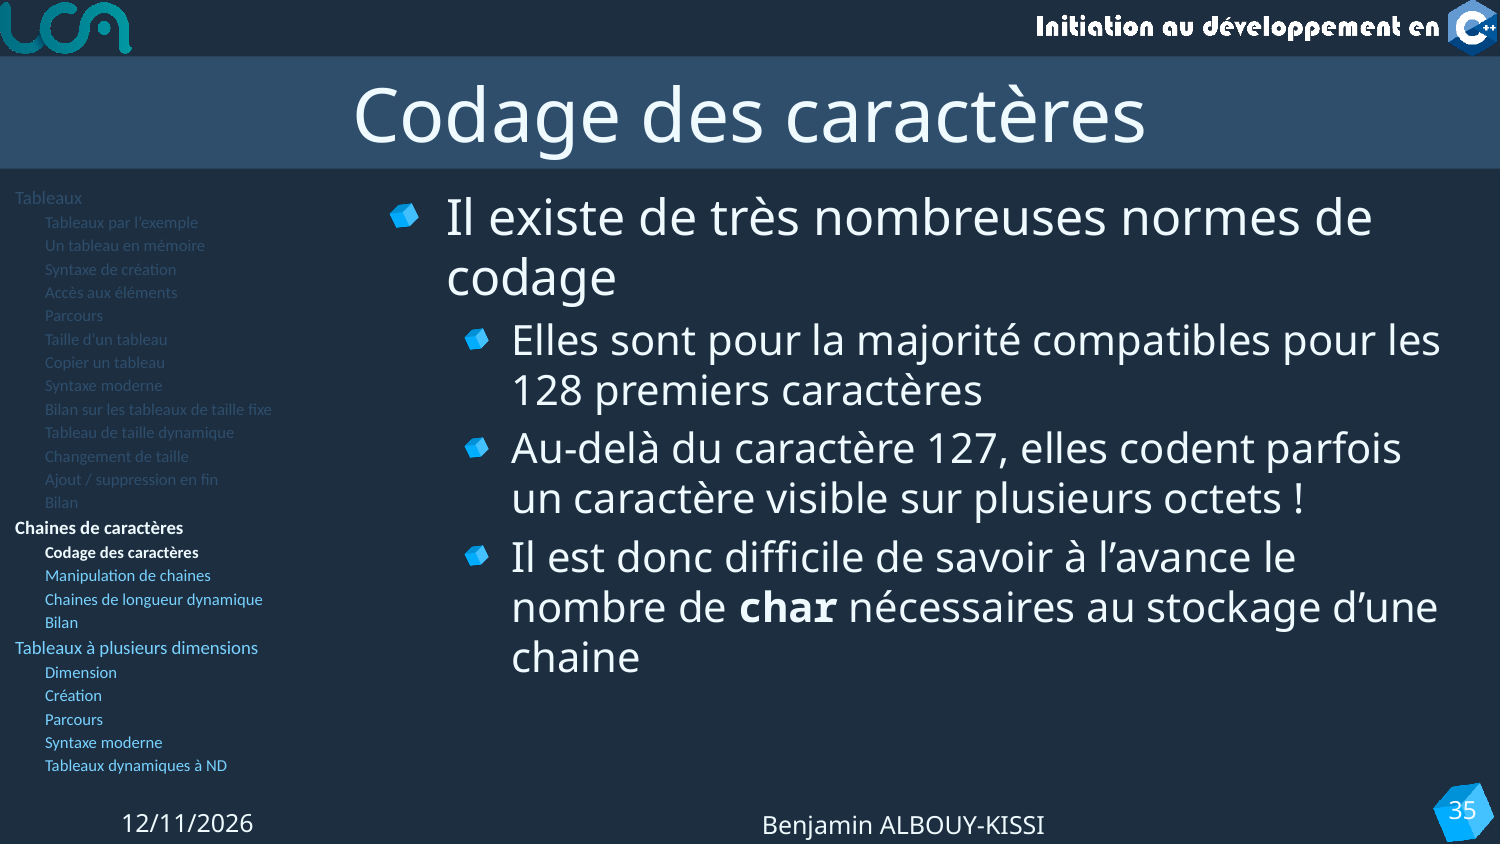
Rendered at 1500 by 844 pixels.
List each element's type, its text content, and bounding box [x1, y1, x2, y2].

picture [389, 203, 400, 212]
title Codage des caractères [24, 56, 1475, 169]
picture [464, 437, 471, 444]
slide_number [0, 807, 374, 844]
picture [0, 2, 132, 54]
picture [477, 545, 489, 566]
picture [477, 437, 489, 458]
picture [1465, 835, 1494, 842]
list Il existe de très nombreuses normes de codage Elles sont pour la majorité compatibles pour les 128 premiers caractères Au-delà du caractère 127, elles codent parfois un caractère visible sur plusieurs octets ! Il est donc difficile de savoir à l’avance le nombre de char nécessaires au stockage d’une chaine [375, 178, 1475, 806]
picture [477, 328, 489, 350]
footer Benjamin ALBOUY-KISSI [374, 806, 1433, 844]
picture [464, 545, 471, 552]
picture [1476, 782, 1494, 789]
slide_number 35 [1432, 789, 1494, 835]
picture [1433, 835, 1445, 842]
picture [464, 328, 472, 335]
picture [404, 203, 419, 228]
list Tableaux Tableaux par l’exemple Un tableau en mémoire Syntaxe de création Accès aux éléments Parcours Taille d’un tableau Copier un tableau Syntaxe moderne Bilan sur les tableaux de taille fixe Tableau de taille dynamique Changement de taille Ajout / suppression en fin Bilan Chaines de caractères Codage des caractères Manipulation de chaines Chaines de longueur dynamique Bilan Tableaux à plusieurs dimensions Dimension Création Parcours Syntaxe moderne Tableaux dynamiques à ND [0, 178, 375, 807]
picture [389, 217, 395, 228]
picture [1033, 0, 1500, 56]
